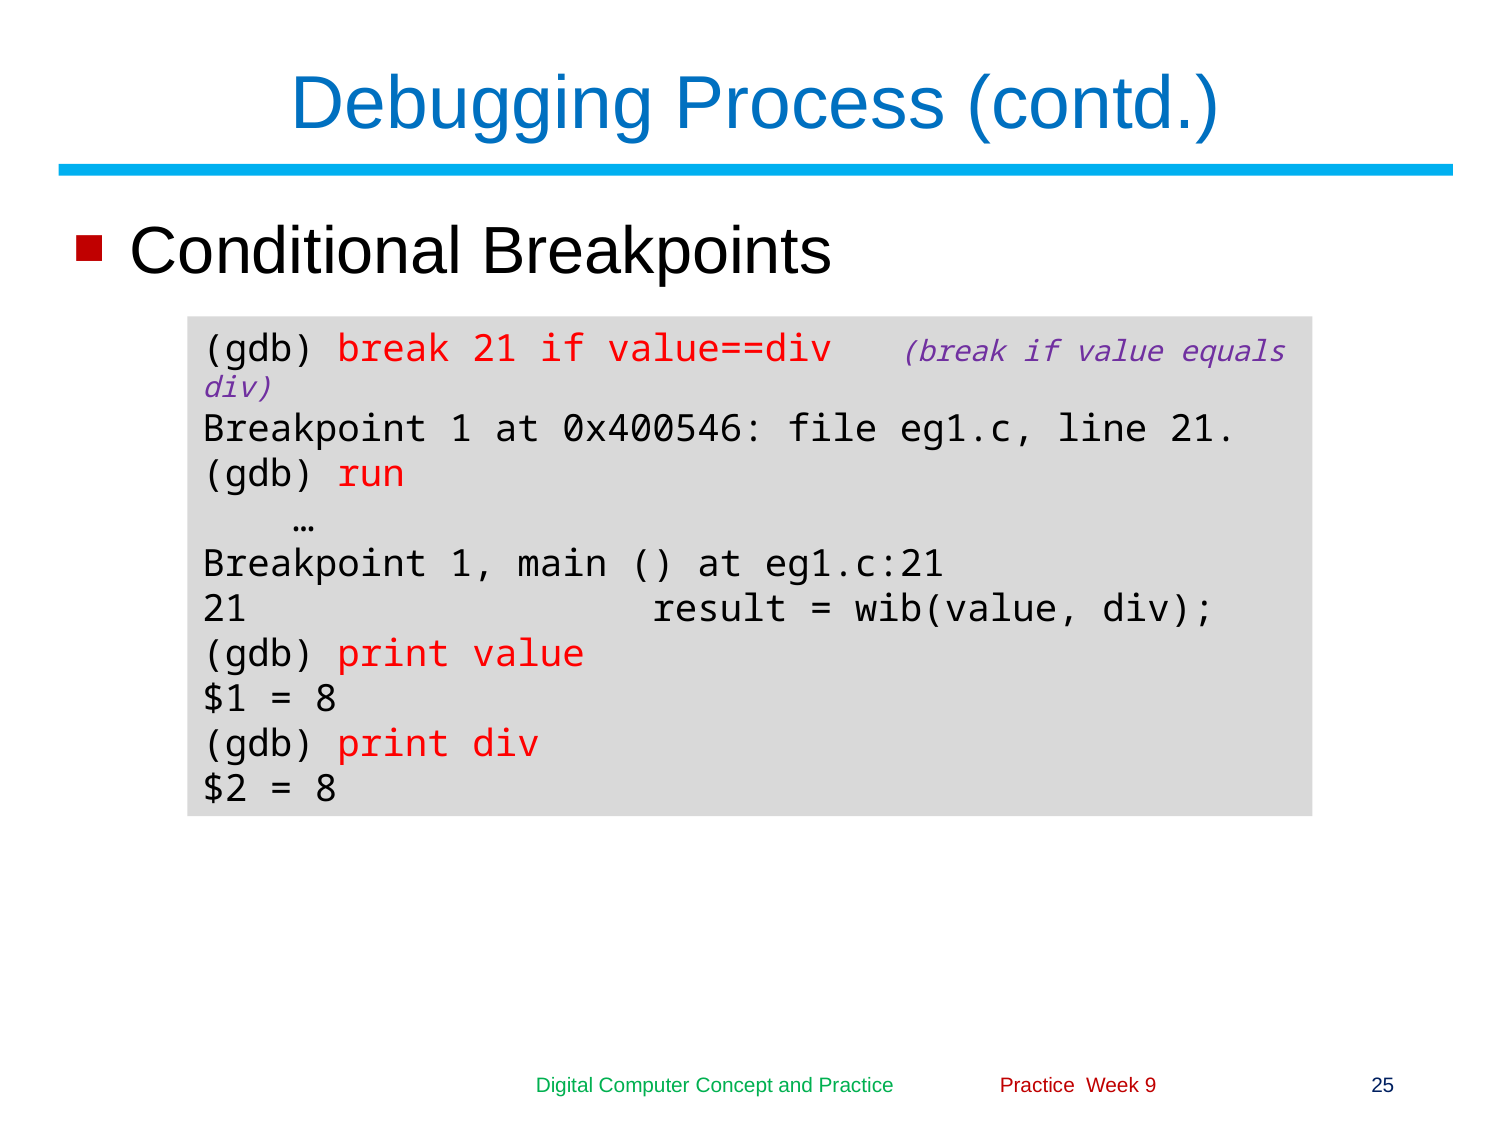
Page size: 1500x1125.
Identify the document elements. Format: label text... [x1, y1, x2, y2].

list Conditional Breakpoints [58, 199, 1454, 1043]
text_box (gdb) break 21 if value==div (break if value equals div) Breakpoint 1 at 0x400546: file eg1.c, line 21. (gdb) run … Breakpoint 1, main () at eg1.c:21 21 result = wib(value, div); (gdb) print value $1 = 8 (gdb) print div $2 = 8 [187, 316, 1313, 817]
title Debugging Process (contd.) [58, 45, 1454, 153]
